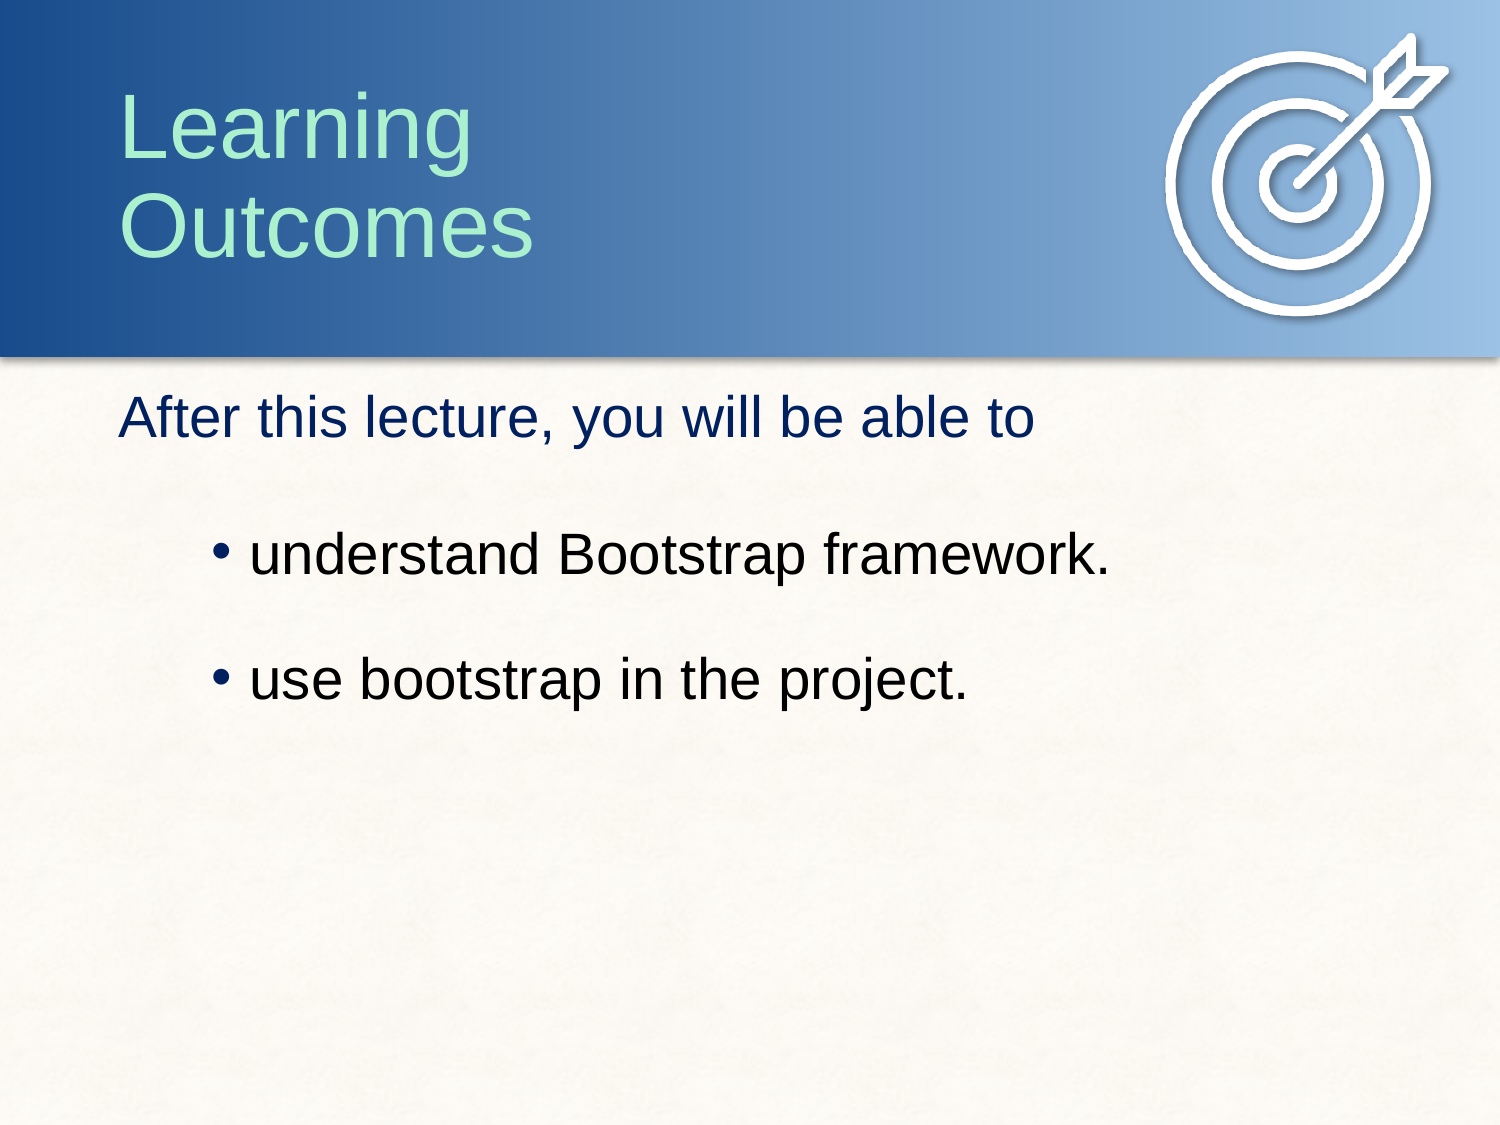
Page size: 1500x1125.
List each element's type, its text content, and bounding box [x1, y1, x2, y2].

picture [1131, 6, 1475, 350]
list understand Bootstrap framework. use bootstrap in the project. [196, 473, 1397, 1100]
